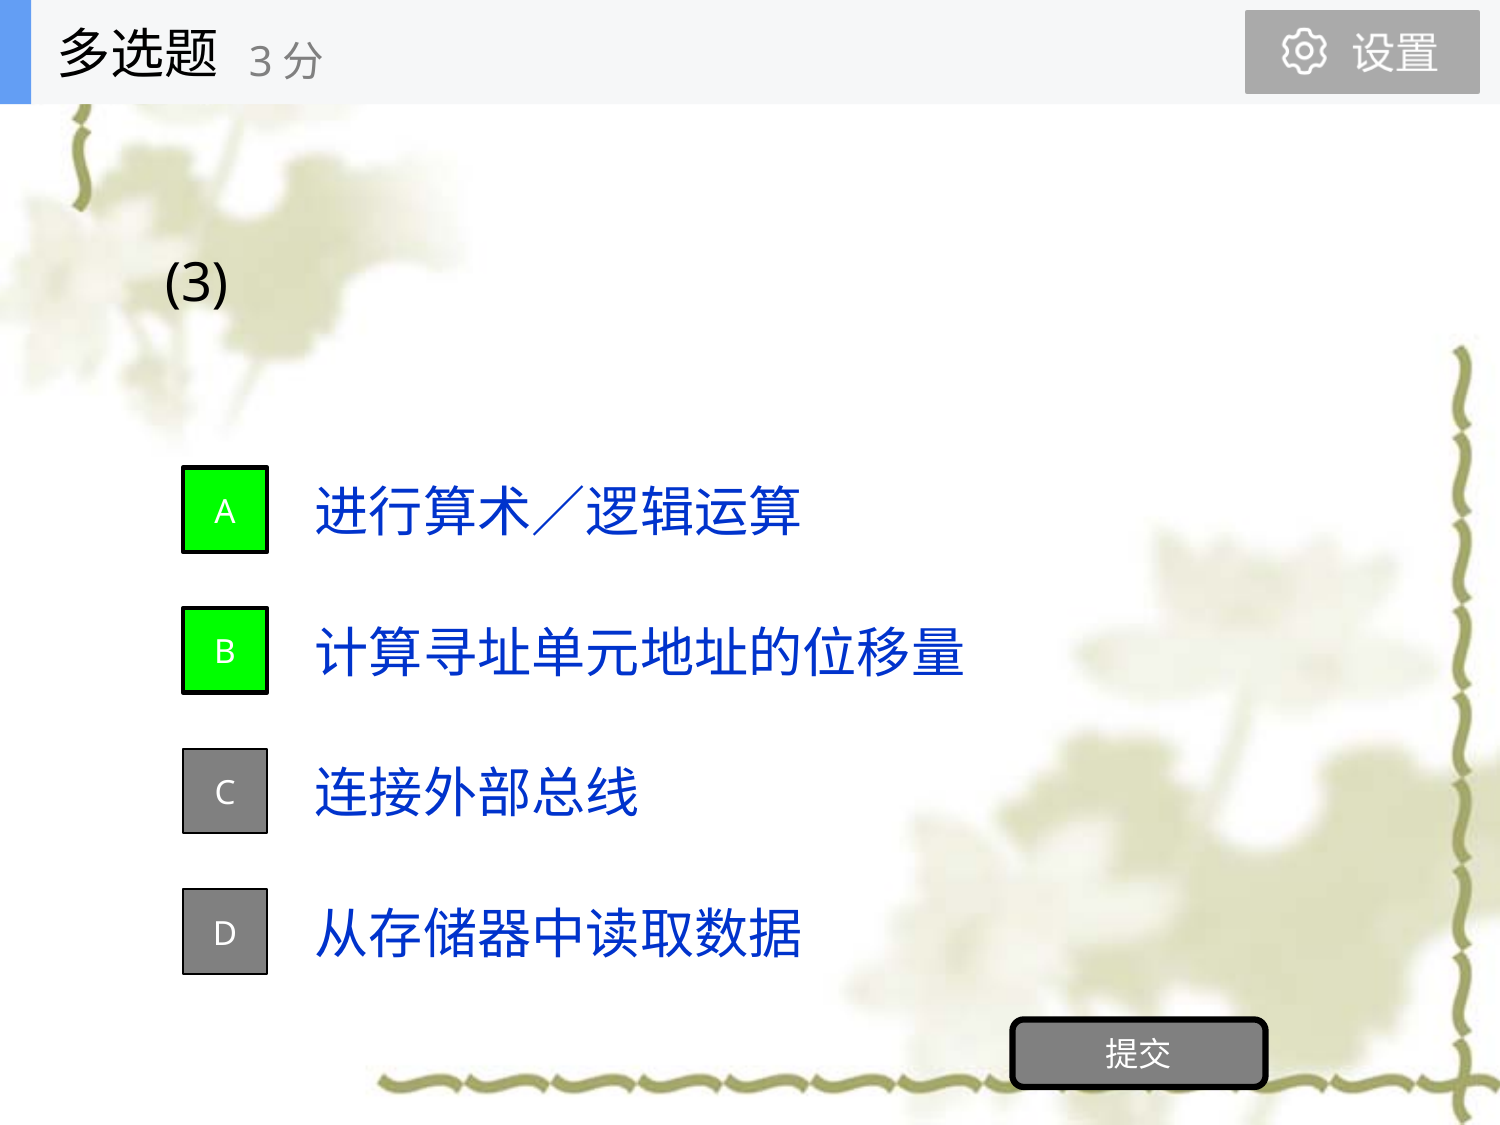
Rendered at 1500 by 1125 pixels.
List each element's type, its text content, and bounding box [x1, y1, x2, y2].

picture [1245, 10, 1480, 94]
text_box A [182, 467, 268, 552]
text_box C [182, 748, 268, 834]
text_box D [182, 889, 268, 974]
text_box B [182, 608, 268, 693]
picture [0, 105, 1500, 1125]
text_box 计算寻址单元地址的位移量 [299, 597, 1350, 703]
text_box 进行算术／逻辑运算 [299, 456, 1350, 563]
text_box 连接外部总线 [299, 738, 1350, 844]
text_box (3) [149, 113, 1350, 456]
text_box 提交 [1012, 1019, 1266, 1087]
text_box 从存储器中读取数据 [299, 878, 1350, 985]
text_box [0, 0, 1500, 105]
